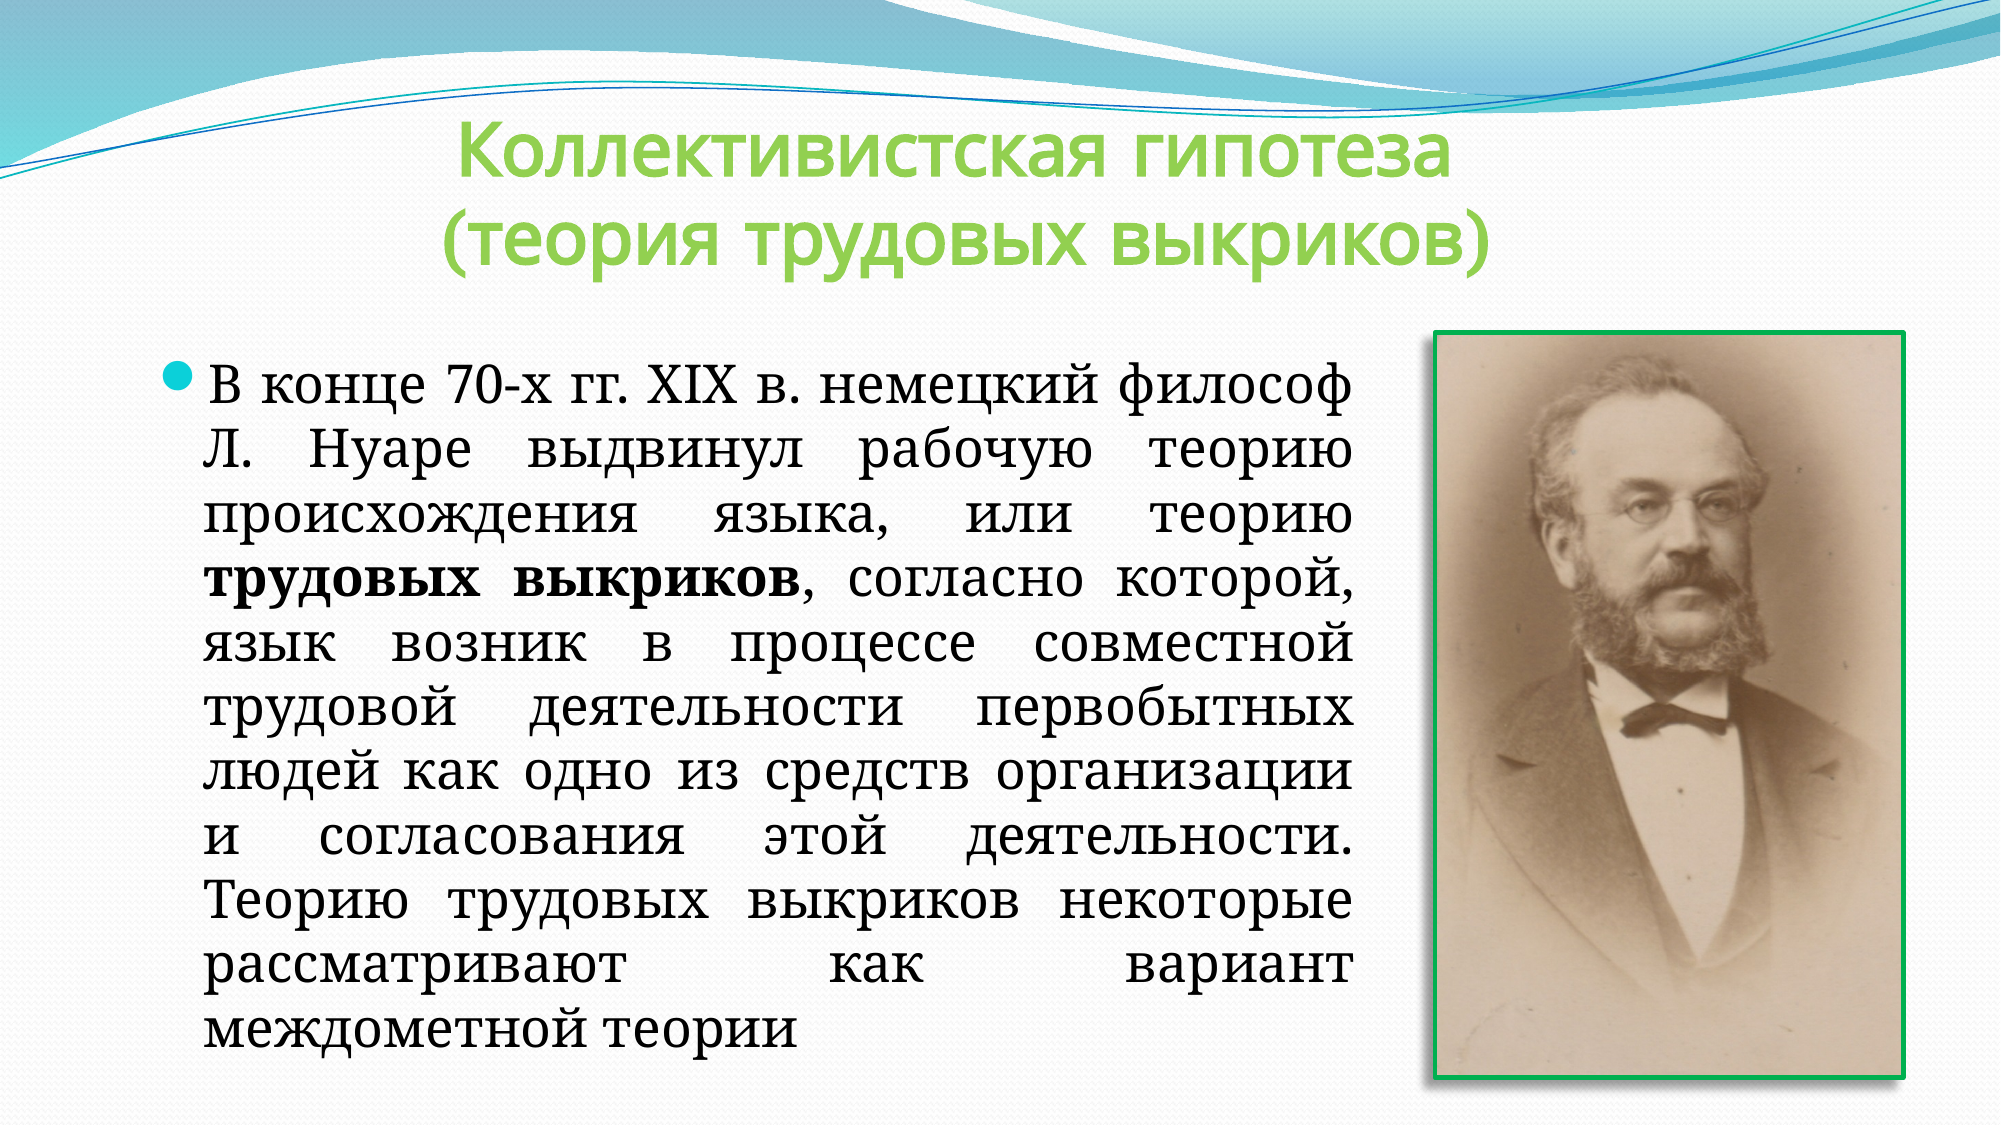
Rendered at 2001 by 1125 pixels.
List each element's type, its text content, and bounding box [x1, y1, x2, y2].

picture [1437, 334, 1902, 1076]
list В конце 70-х гг. XIX в. немецкий философ Л. Нуаре выдвинул рабочую теорию происхождения языка, или теорию трудовых выкриков, согласно которой, язык возник в процессе совместной трудовой деятельности первобытных людей как одно из средств организации и согласования этой деятельности. Теорию трудовых выкриков некоторые рассматривают как вариант междометной теории [143, 342, 1370, 1069]
title Коллективистская гипотеза (теория трудовых выкриков) [335, 92, 1598, 281]
